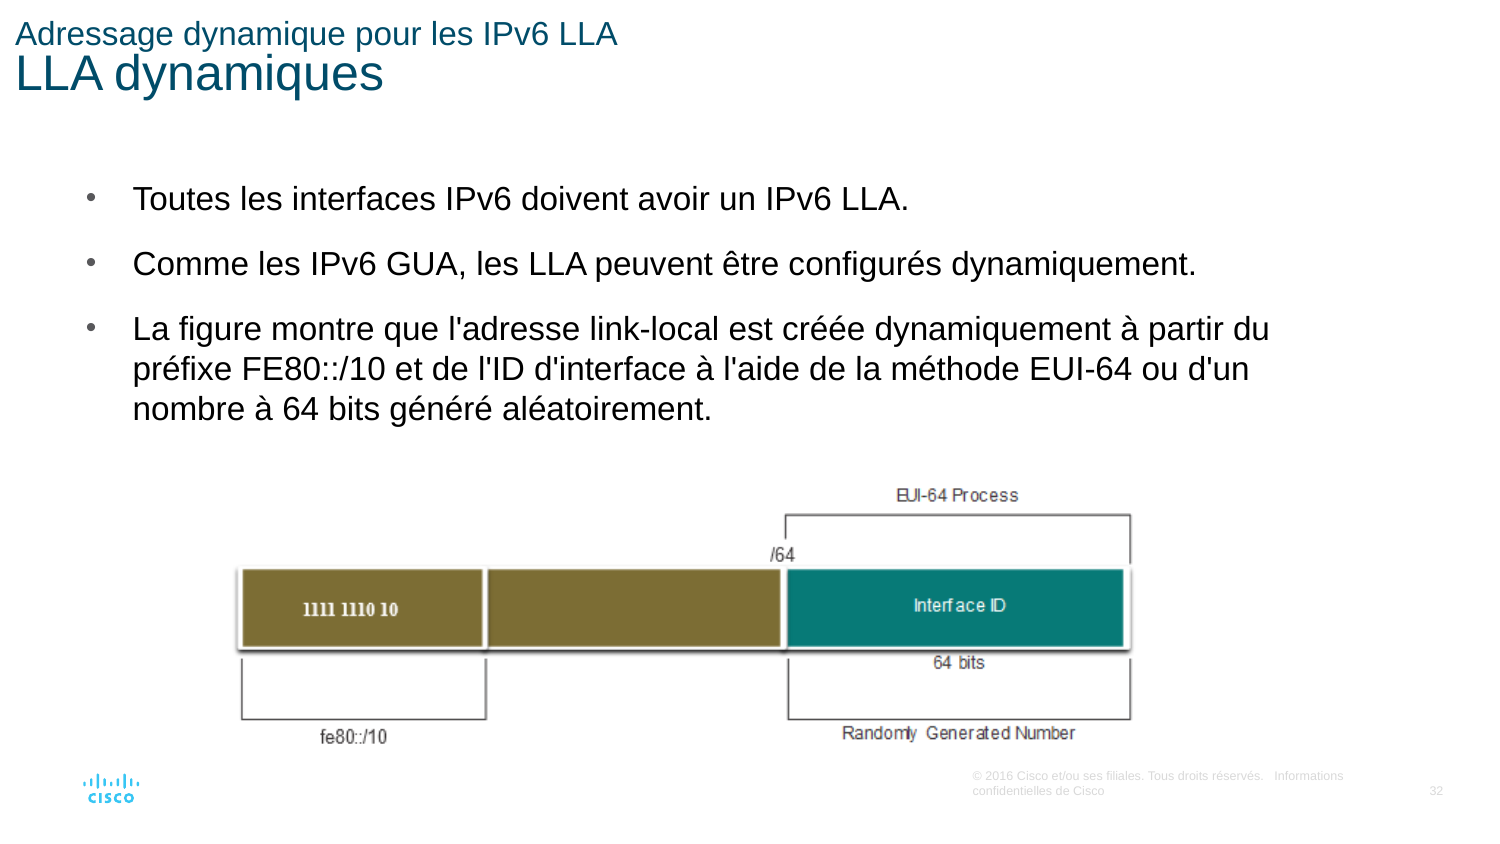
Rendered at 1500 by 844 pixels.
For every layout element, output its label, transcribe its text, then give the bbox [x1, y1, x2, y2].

list Toutes les interfaces IPv6 doivent avoir un IPv6 LLA. Comme les IPv6 GUA, les LLA peuvent être configurés dynamiquement. La figure montre que l'adresse link-local est créée dynamiquement à partir du préfixe FE80::/10 et de l'ID d'interface à l'aide de la méthode EUI-64 ou d'un nombre à 64 bits généré aléatoirement. [70, 169, 1369, 422]
title Adressage dynamique pour les IPv6 LLA LLA dynamiques [0, 0, 1369, 121]
picture [174, 471, 1195, 764]
